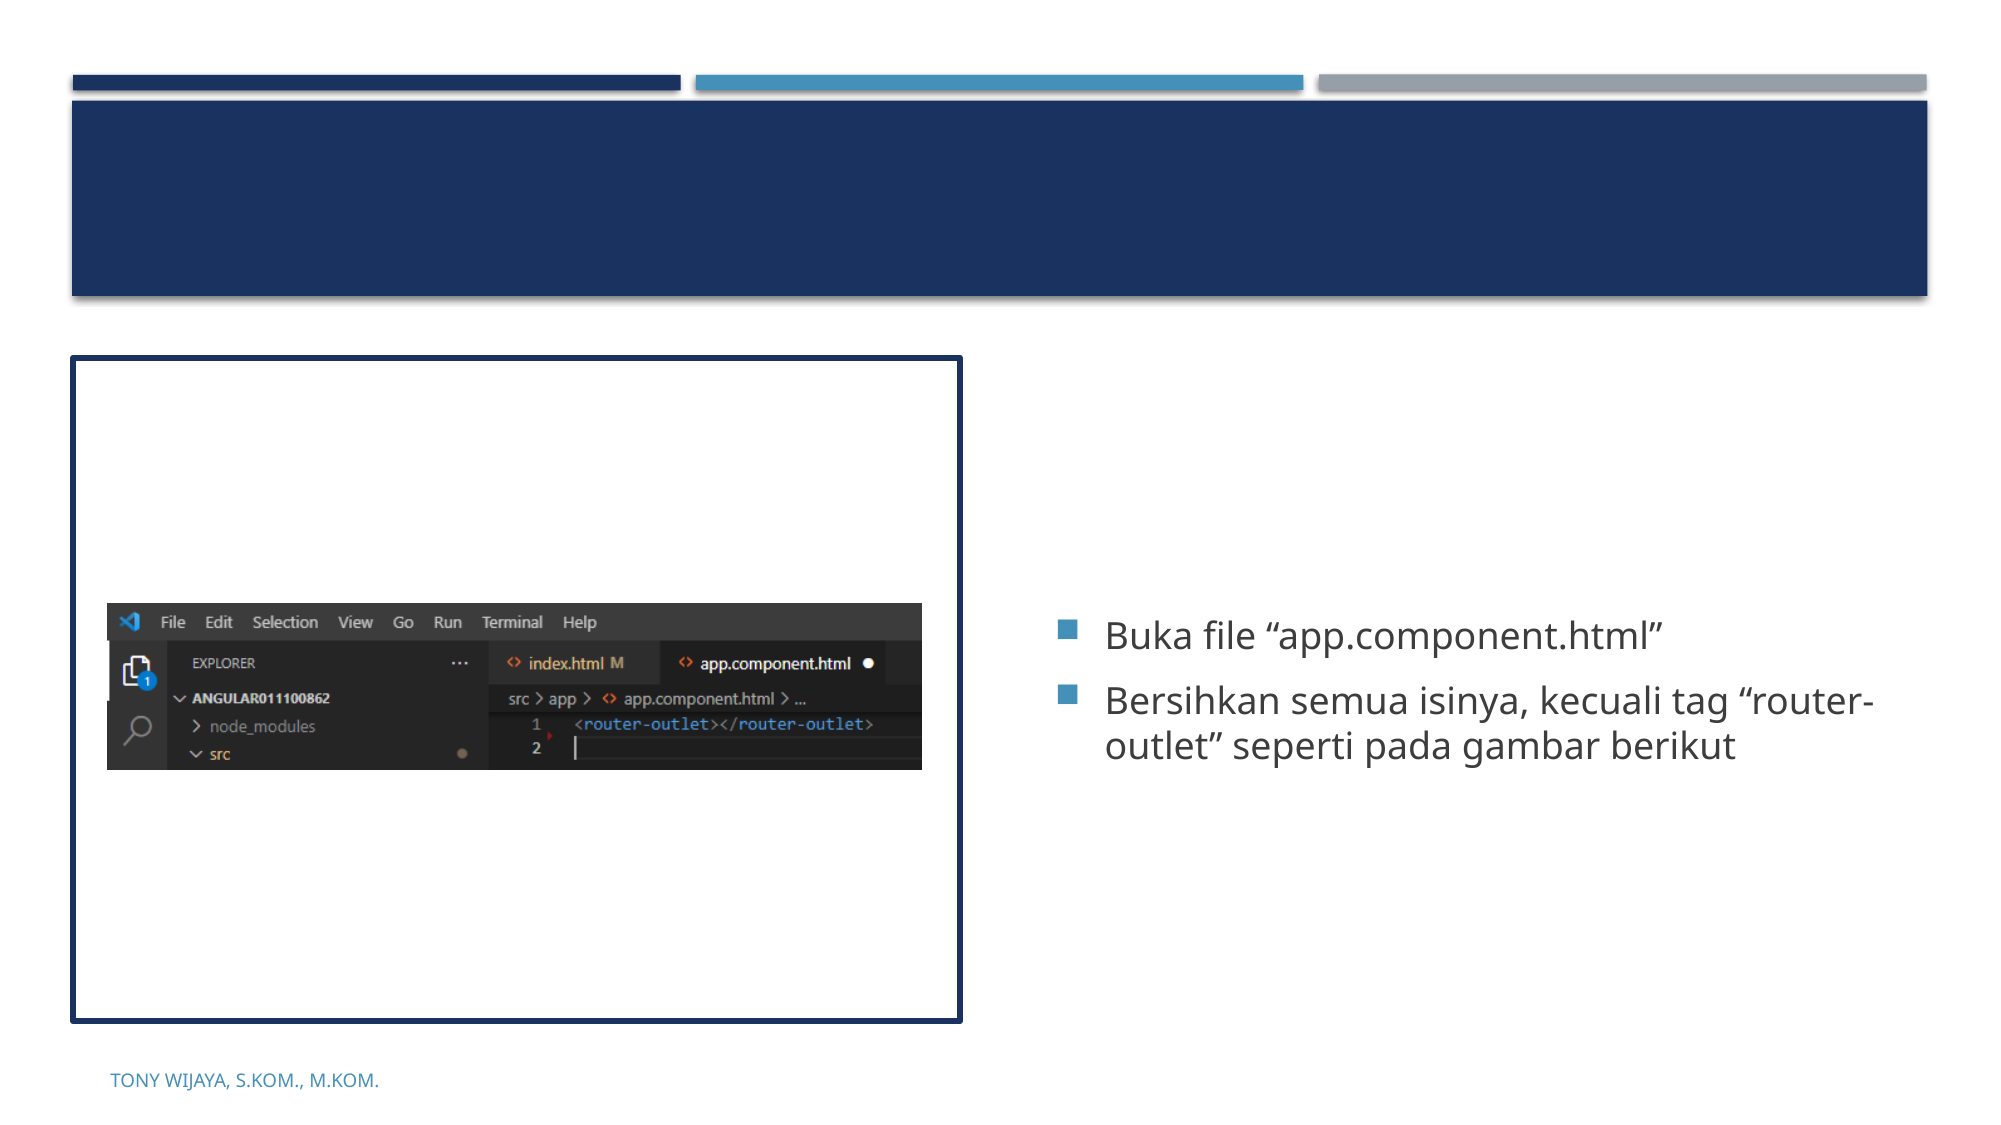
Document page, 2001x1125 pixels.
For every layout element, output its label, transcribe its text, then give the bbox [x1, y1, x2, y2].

footer Tony Wijaya, S.Kom., M.Kom. [95, 1050, 1230, 1110]
text_box [71, 356, 962, 1023]
picture [107, 602, 923, 771]
list Buka file “app.component.html” Bersihkan semua isinya, kecuali tag “router-outlet” seperti pada gambar berikut [1039, 357, 1905, 1022]
